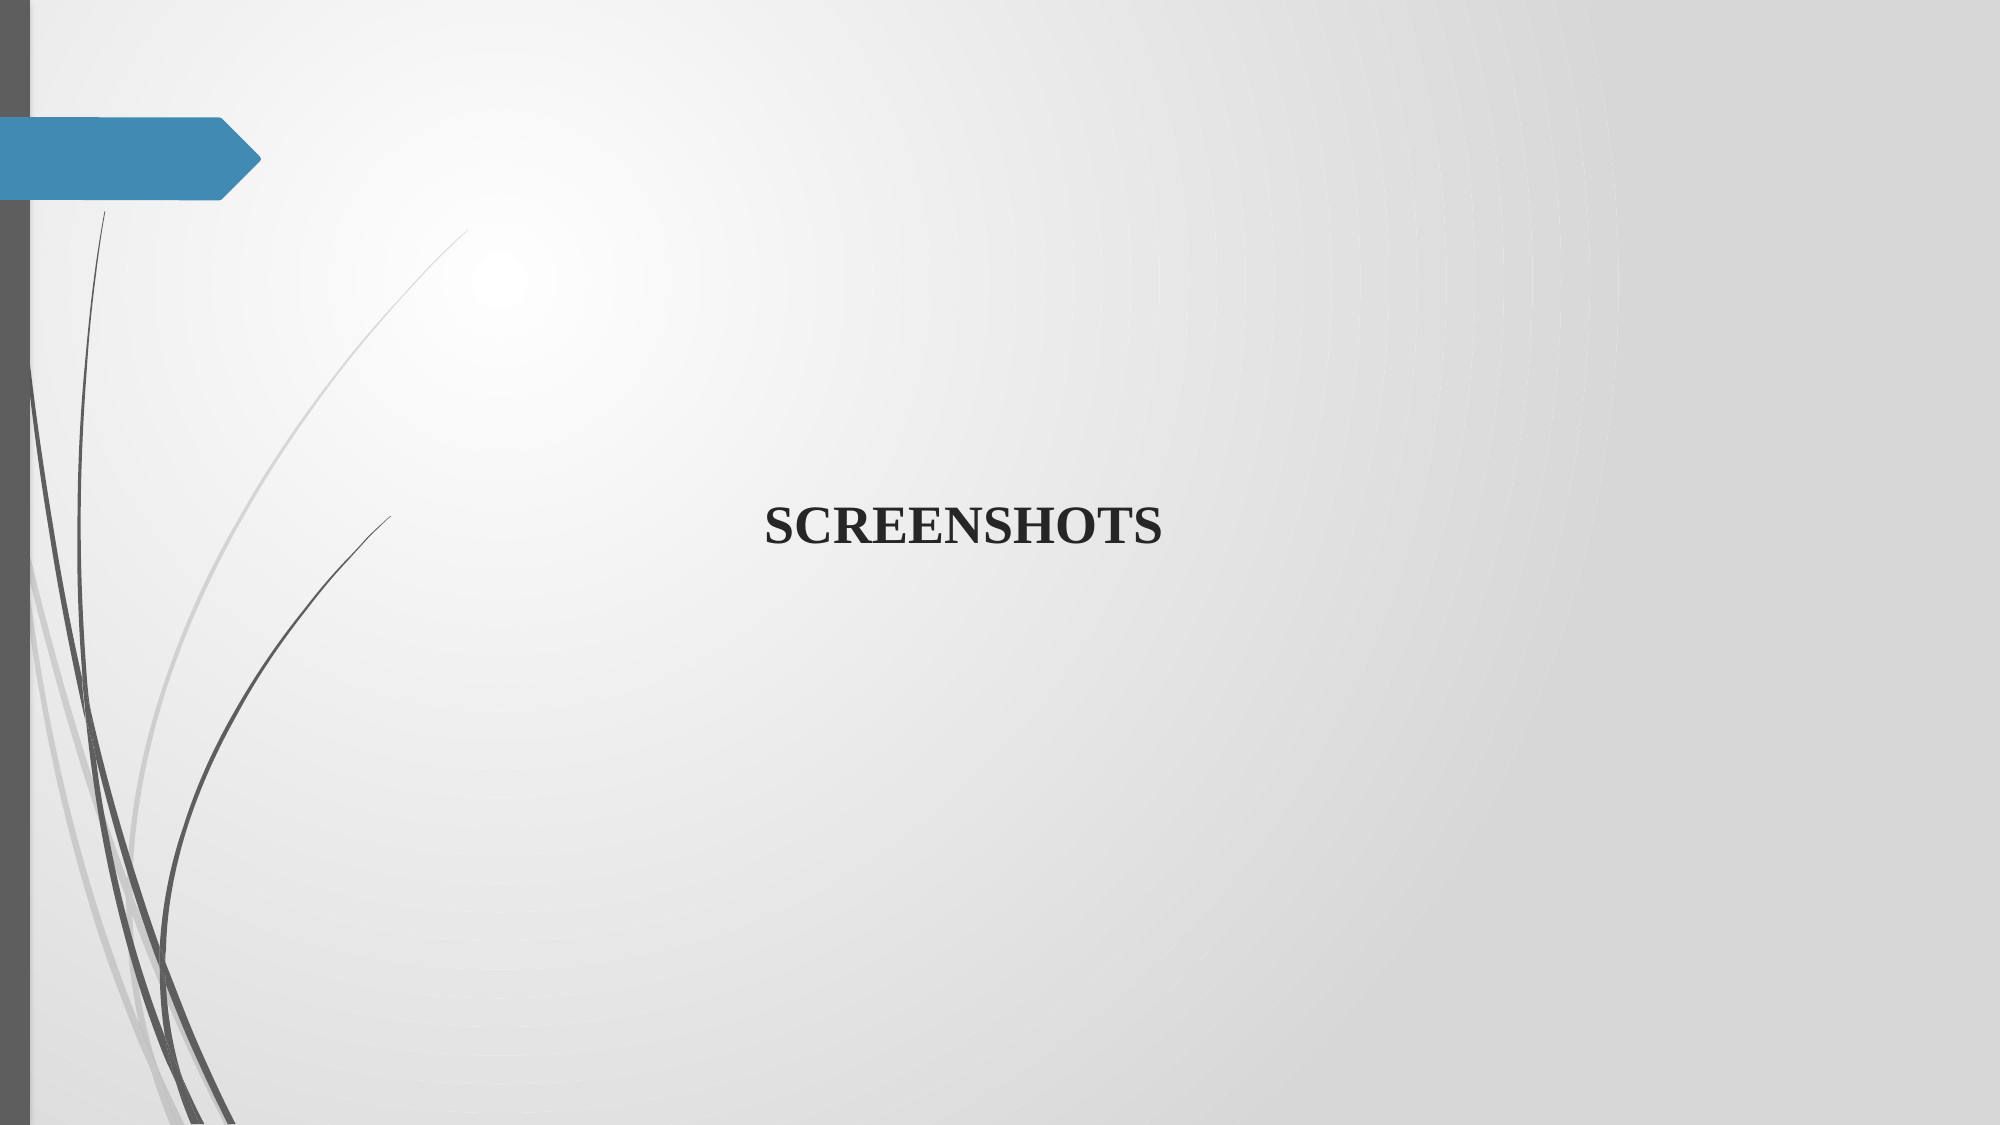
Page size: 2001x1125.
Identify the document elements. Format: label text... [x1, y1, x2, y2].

title SCREENSHOTS [749, 417, 1373, 563]
